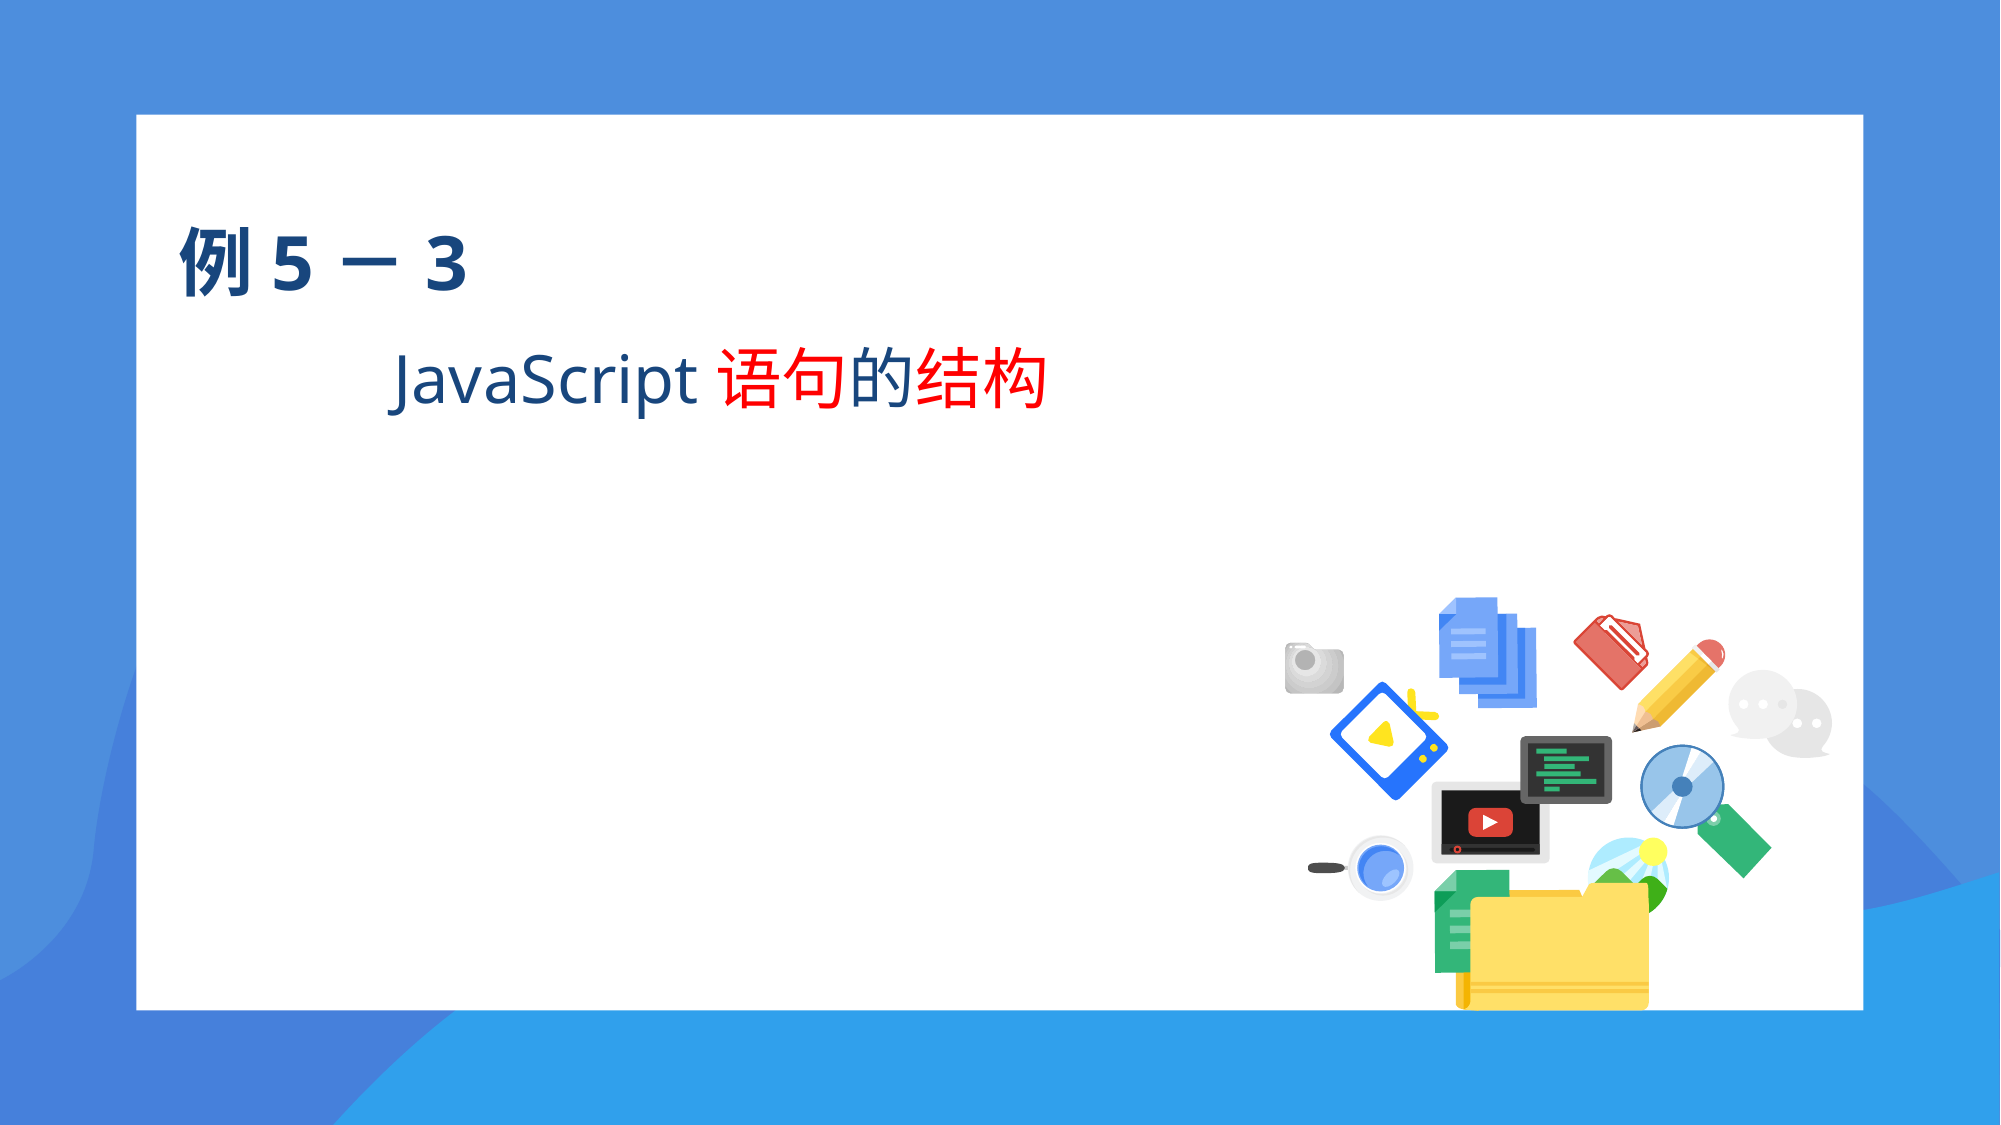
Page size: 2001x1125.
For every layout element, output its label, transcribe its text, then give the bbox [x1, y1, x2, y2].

title 例5－3 [163, 176, 1053, 314]
list JavaScript语句的结构 [274, 313, 1626, 594]
